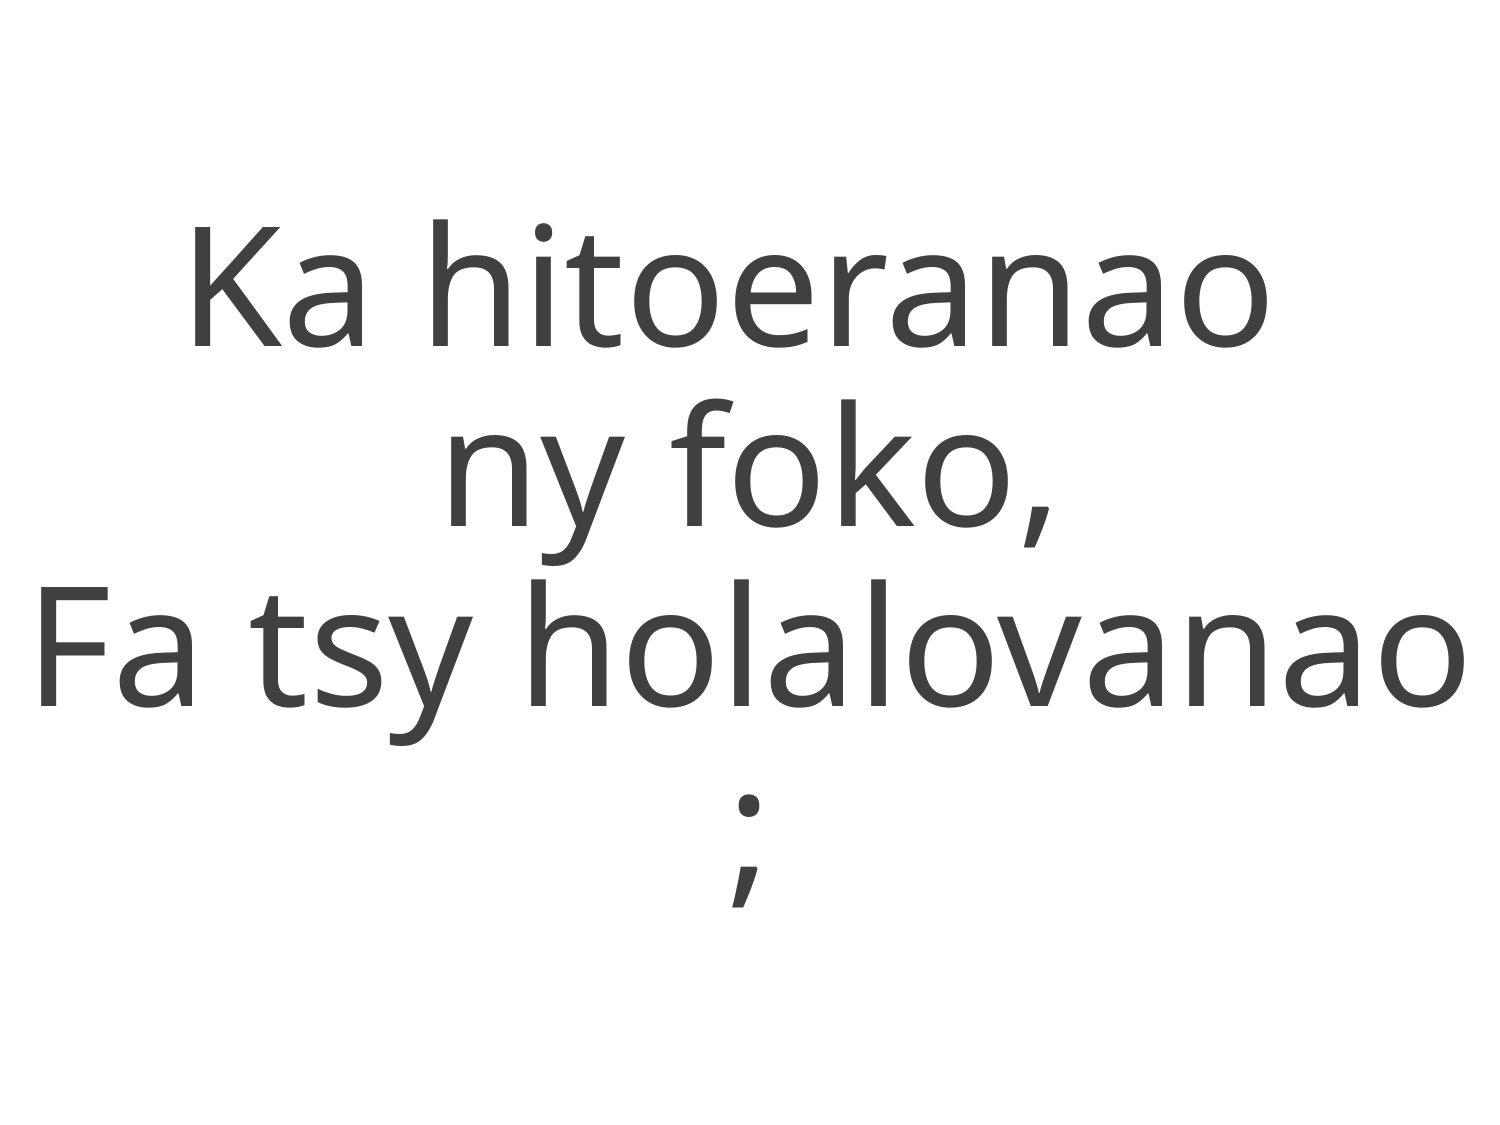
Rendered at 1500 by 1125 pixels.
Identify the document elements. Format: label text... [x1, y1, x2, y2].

title Ka hitoeranao ny foko, Fa tsy holalovanao ; [0, 453, 1500, 672]
